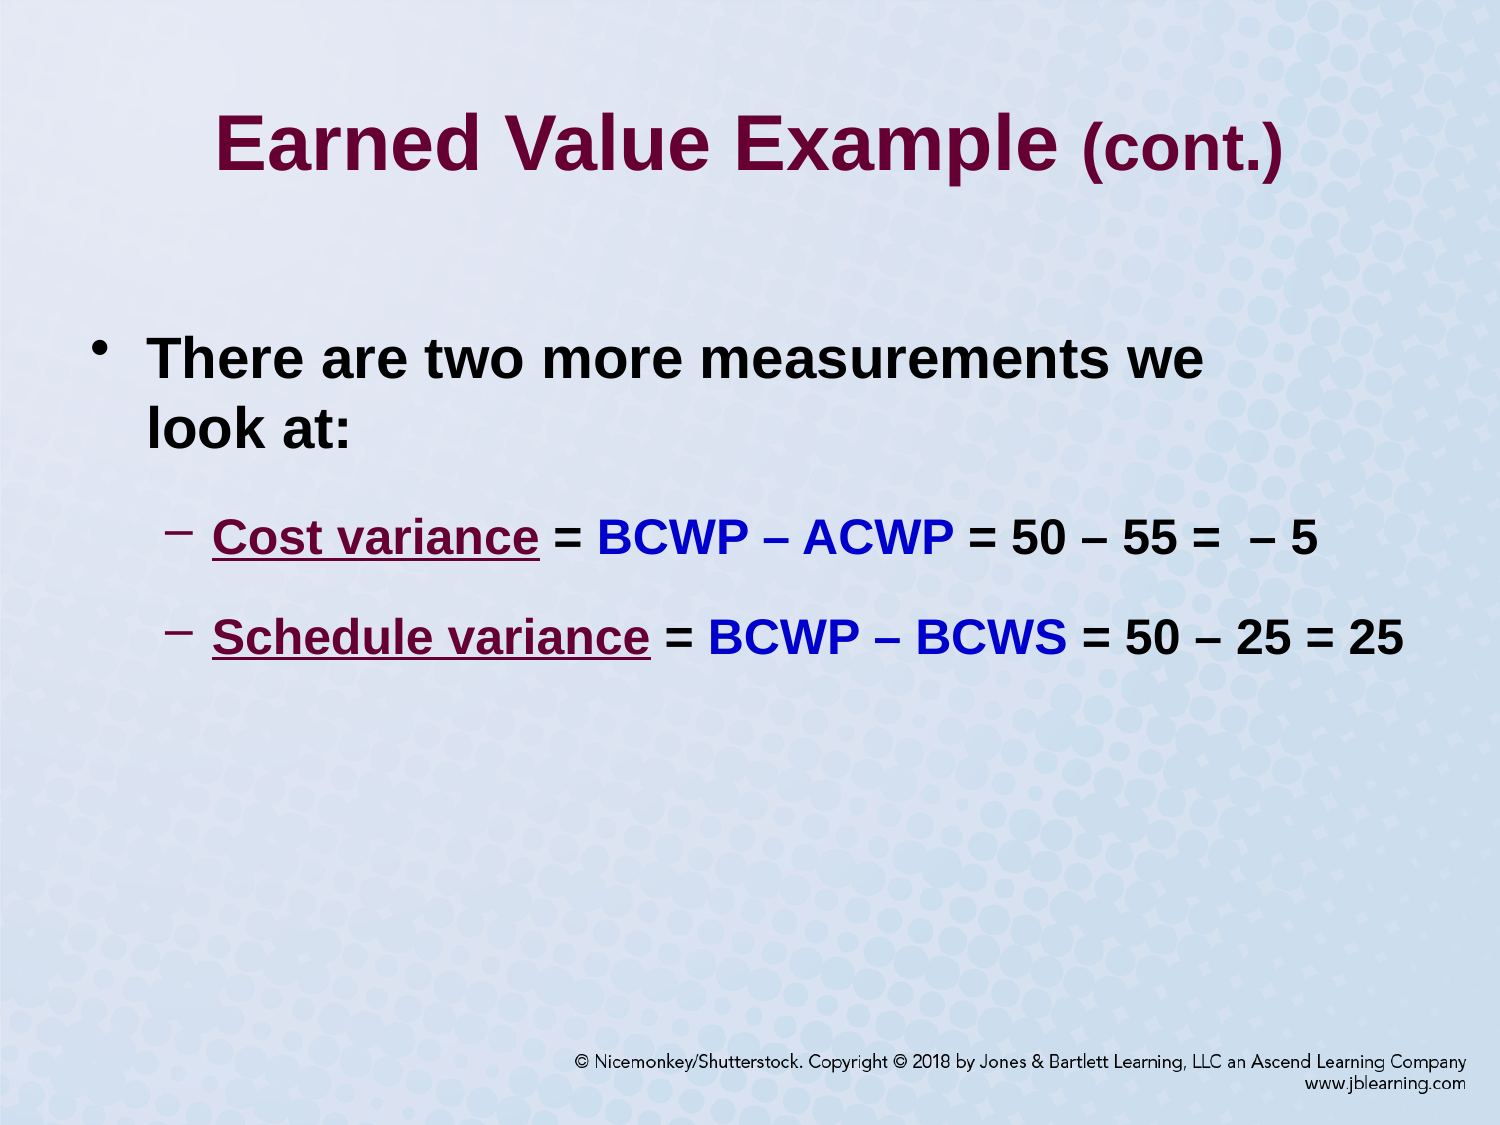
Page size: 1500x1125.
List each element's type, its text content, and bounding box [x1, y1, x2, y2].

list There are two more measurements we look at: Cost variance = BCWP – ACWP = 50 – 55 = – 5 Schedule variance = BCWP – BCWS = 50 – 25 = 25 [75, 312, 1438, 825]
title Earned Value Example (cont.) [75, 45, 1425, 233]
picture [0, 0, 1500, 1125]
